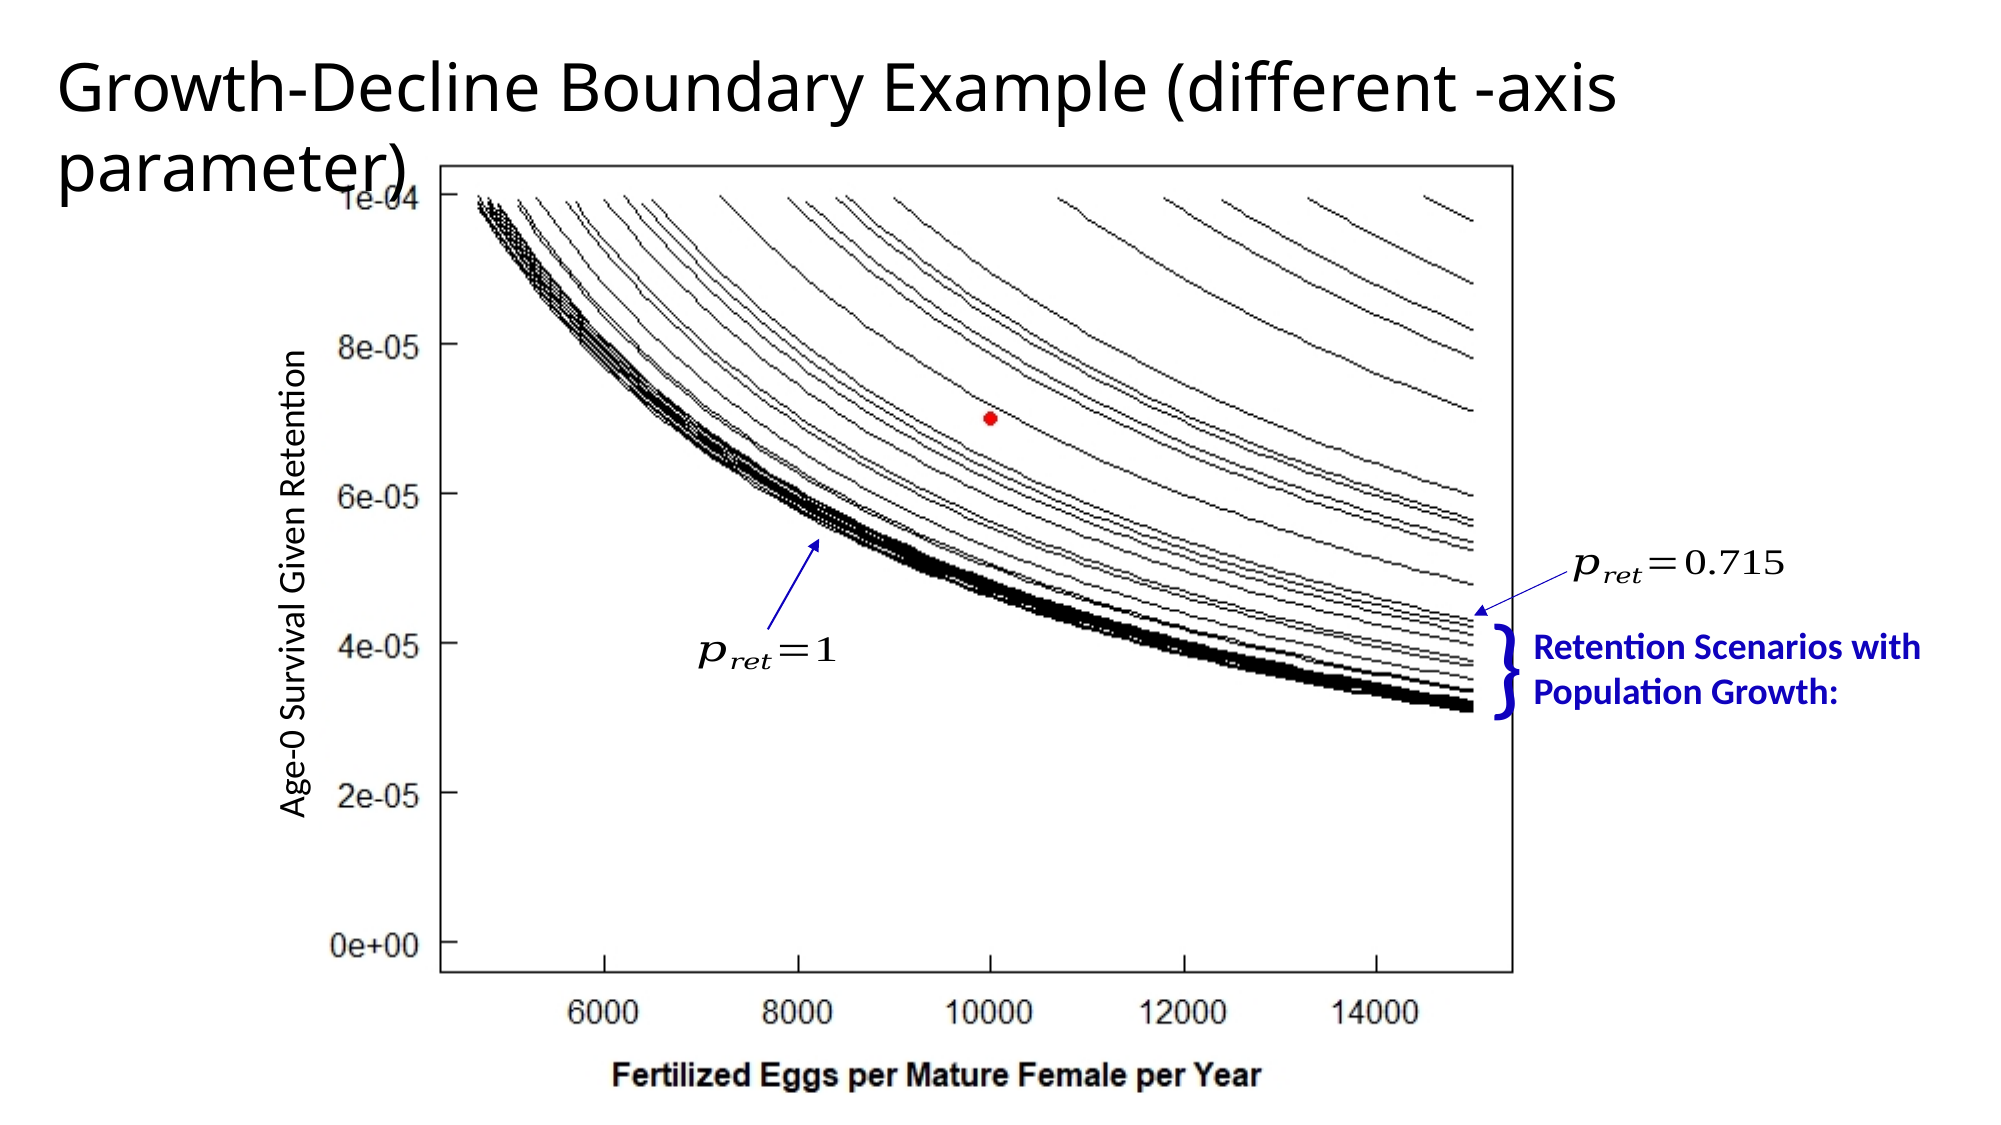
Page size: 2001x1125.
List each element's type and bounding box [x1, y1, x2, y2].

picture [202, 119, 1598, 1097]
text_box [767, 538, 820, 630]
text_box [1473, 571, 1568, 616]
